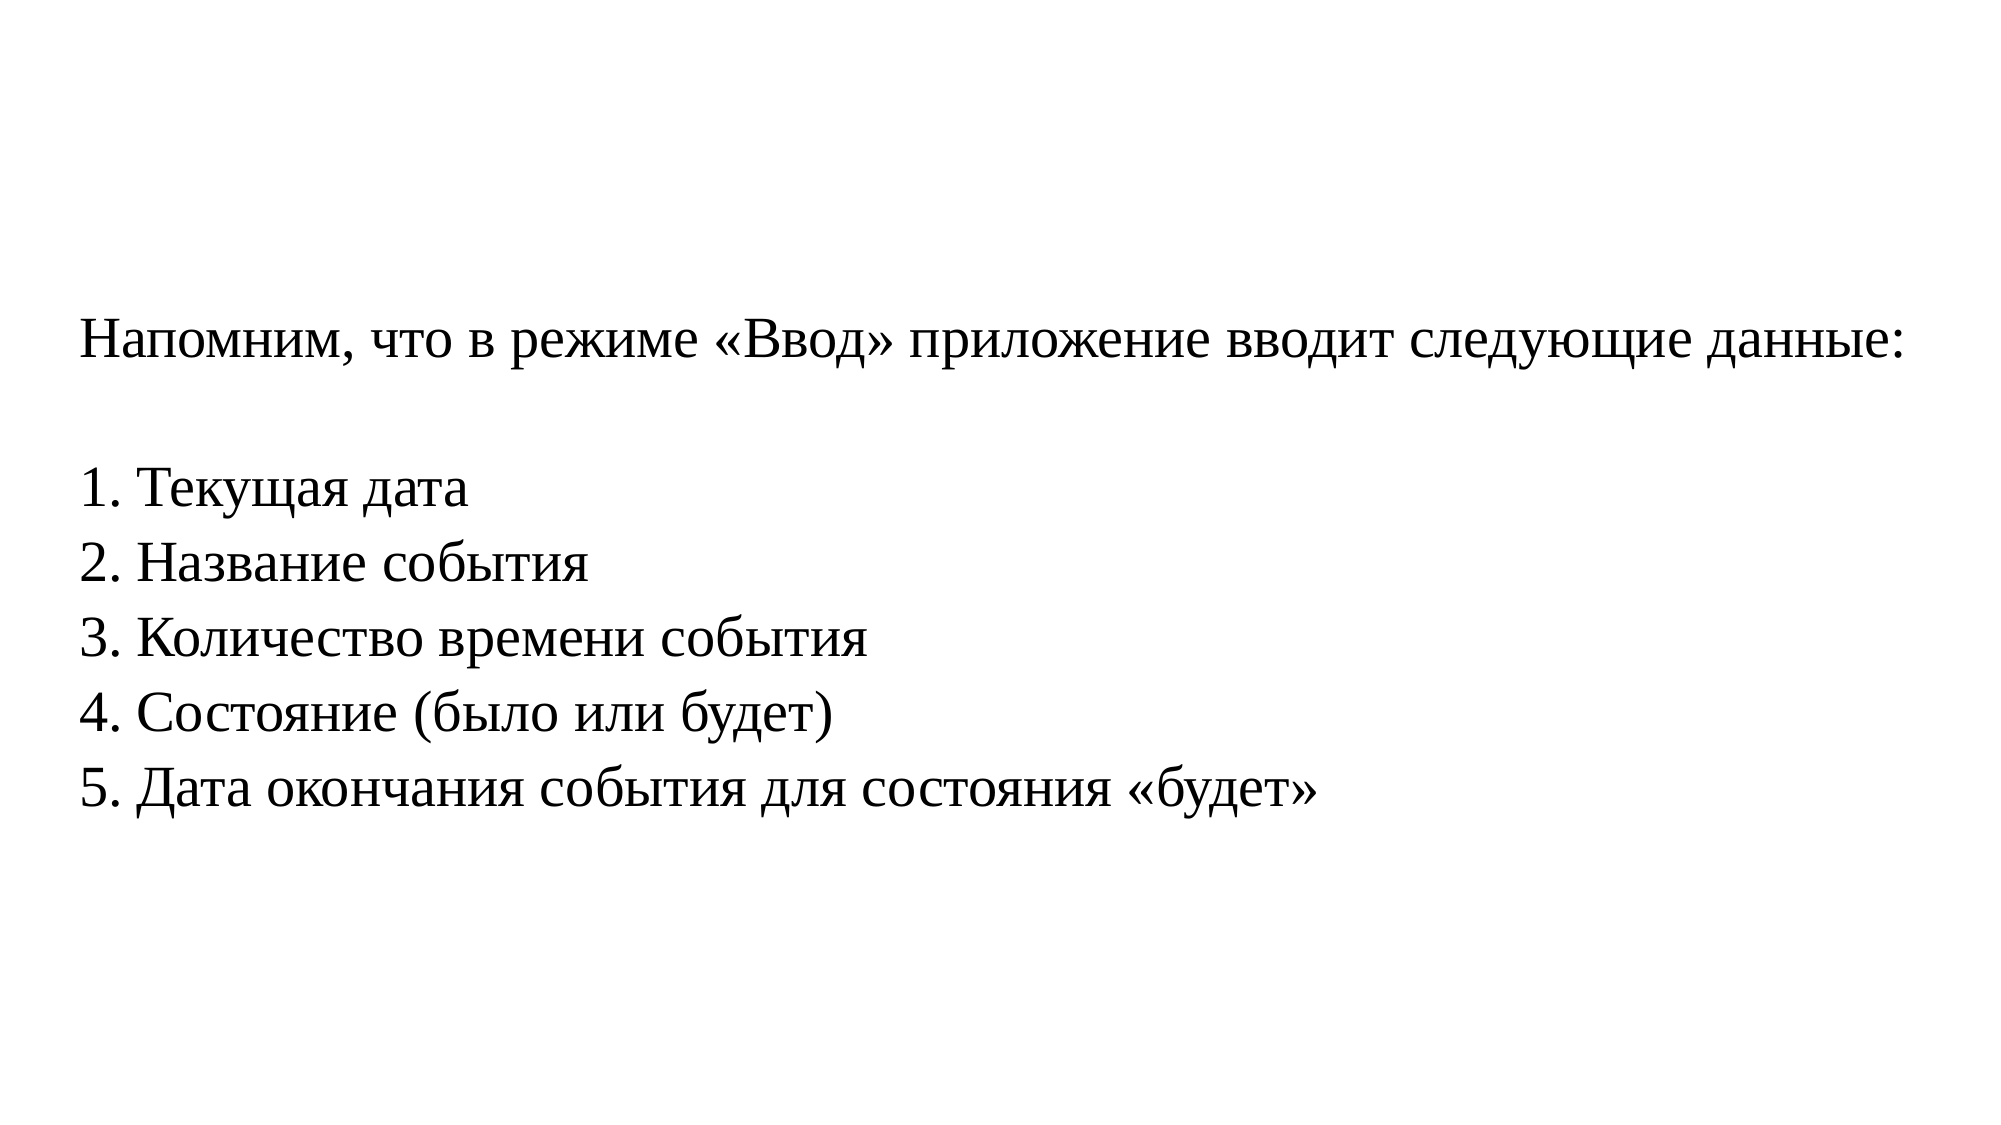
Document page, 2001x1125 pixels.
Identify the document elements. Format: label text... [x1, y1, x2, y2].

text_box Напомним, что в режиме «Ввод» приложение вводит следующие данные: Текущая дата Название события Количество времени события Состояние (было или будет) Дата окончания события для состояния «будет» [64, 286, 1950, 826]
